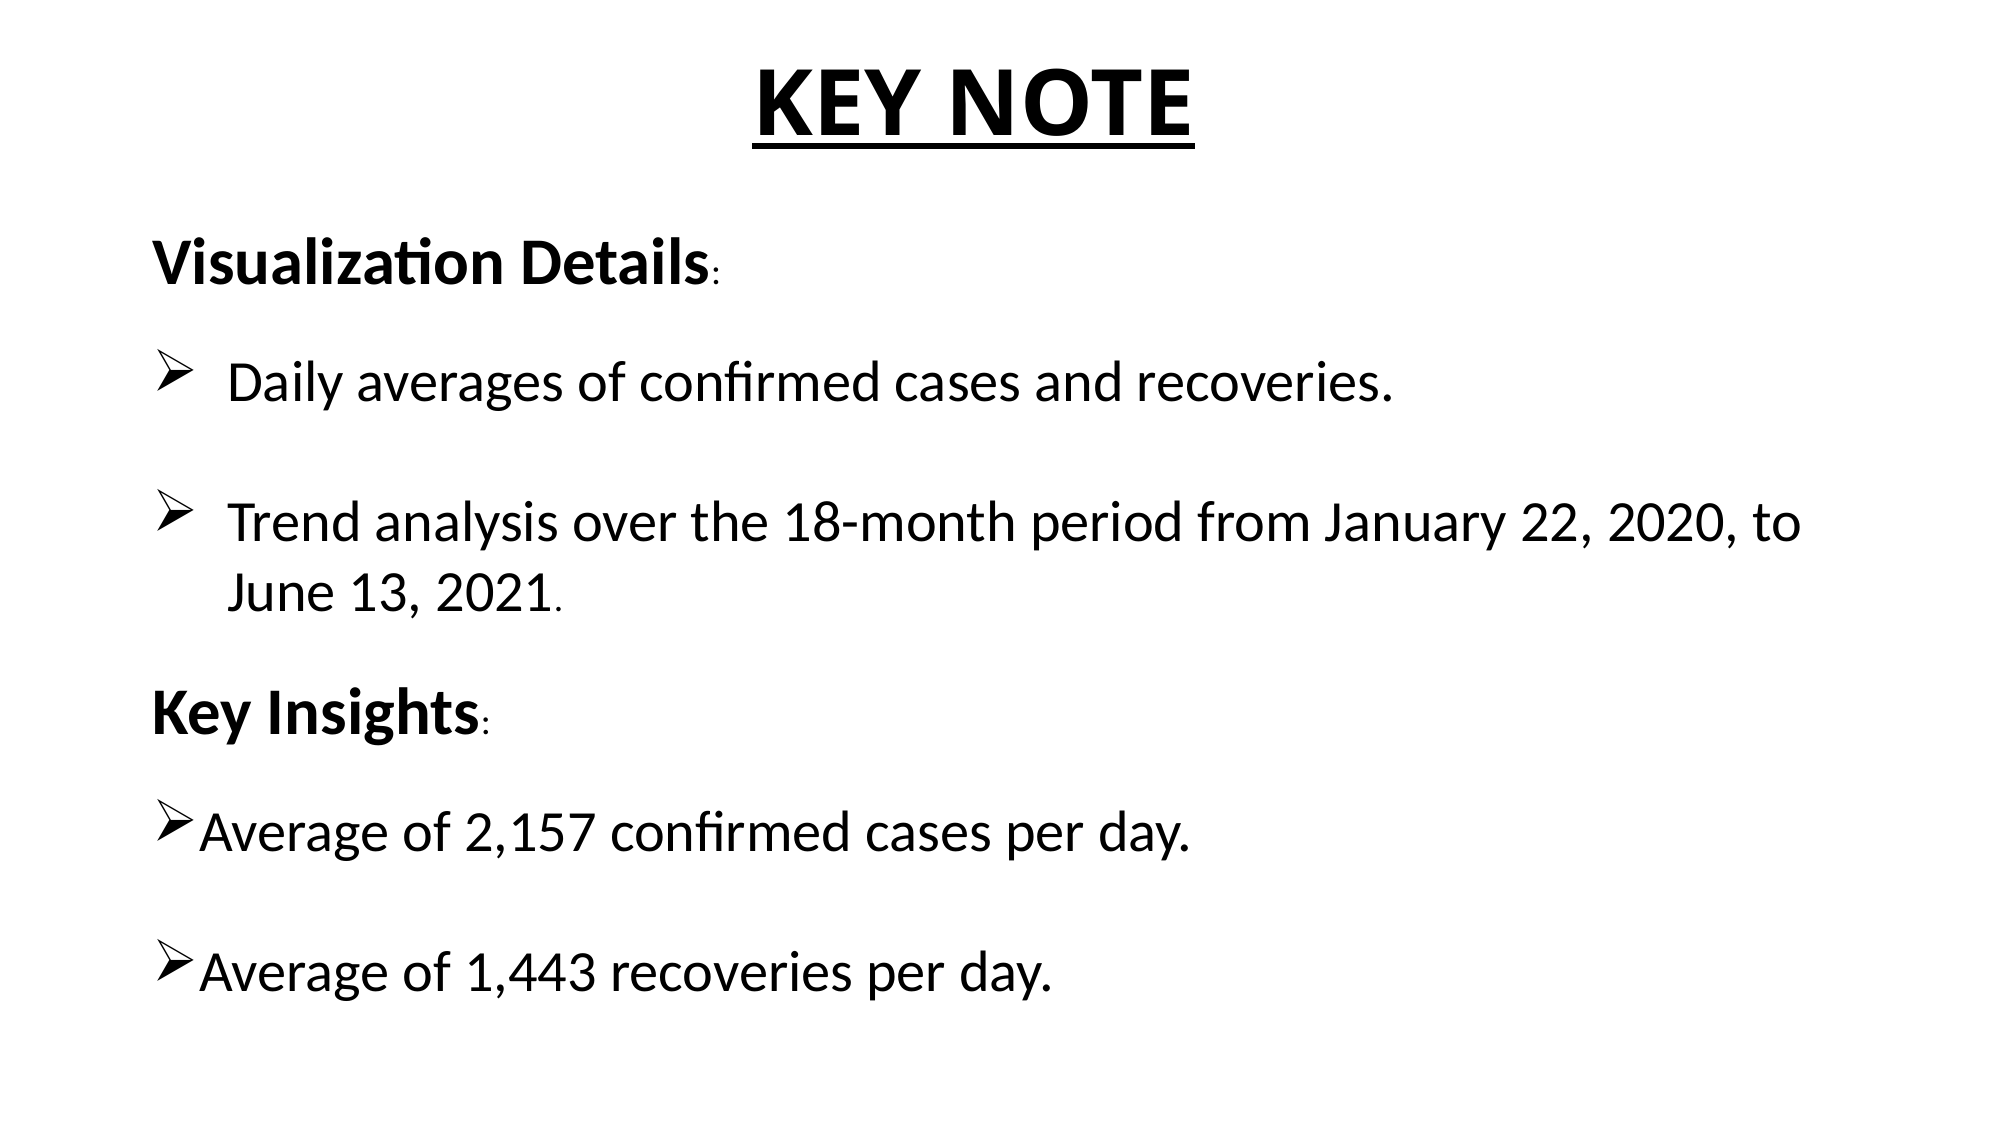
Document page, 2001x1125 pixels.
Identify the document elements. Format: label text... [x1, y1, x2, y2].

text_box Visualization Details: Daily averages of confirmed cases and recoveries. Trend analysis over the 18-month period from January 22, 2020, to June 13, 2021. Key Insights: Average of 2,157 confirmed cases per day. Average of 1,443 recoveries per day. [137, 210, 1873, 1043]
title KEY NOTE [137, 38, 1863, 173]
